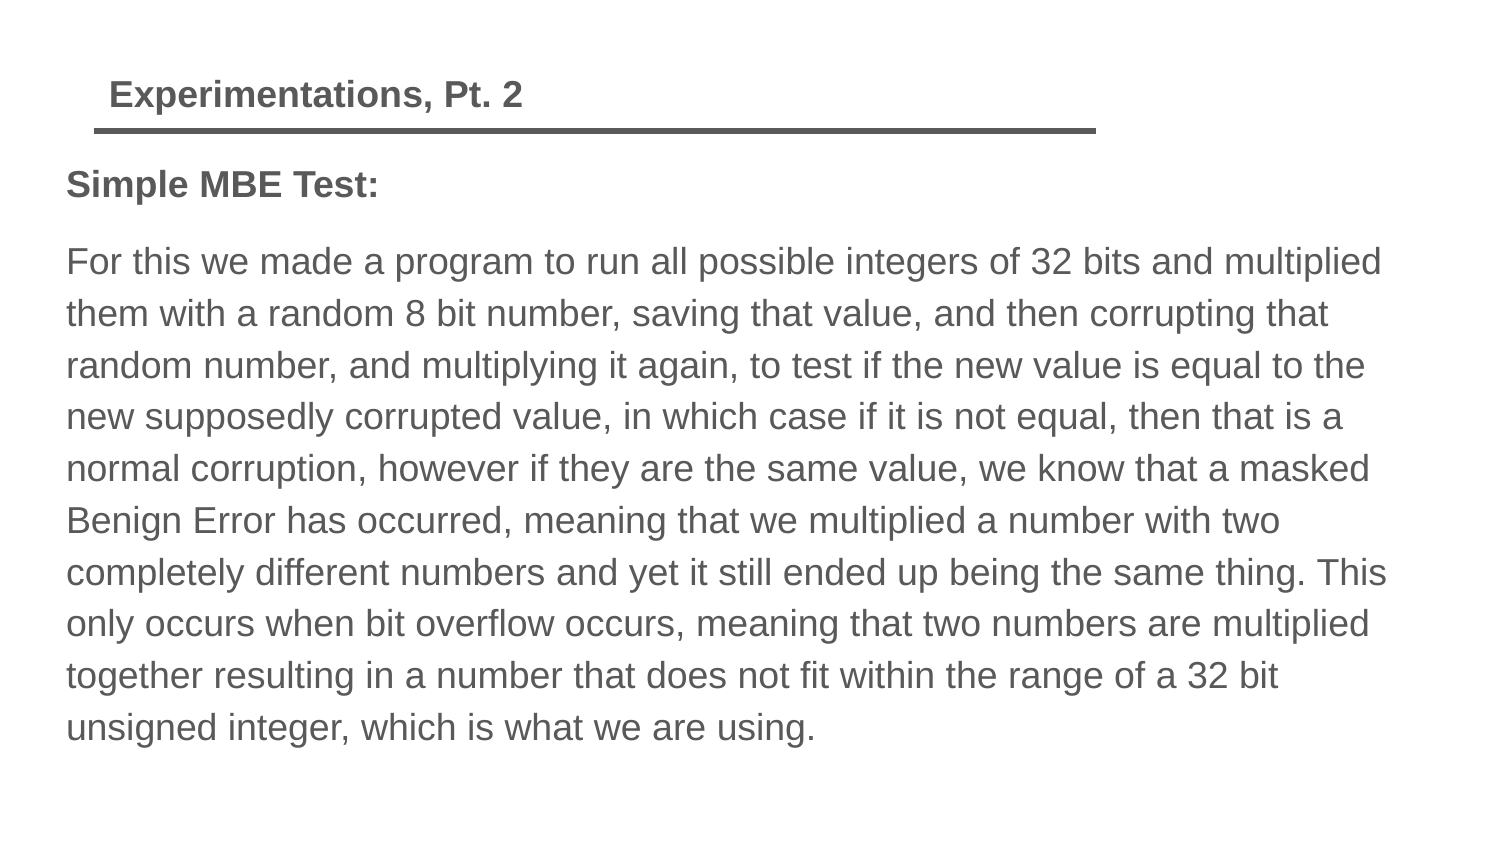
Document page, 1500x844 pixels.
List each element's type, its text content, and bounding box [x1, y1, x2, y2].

text_box Experimentations, Pt. 2 [93, 54, 1096, 128]
list Simple MBE Test: For this we made a program to run all possible integers of 32 bits and multiplied them with a random 8 bit number, saving that value, and then corrupting that random number, and multiplying it again, to test if the new value is equal to the new supposedly corrupted value, in which case if it is not equal, then that is a normal corruption, however if they are the same value, we know that a masked Benign Error has occurred, meaning that we multiplied a number with two completely different numbers and yet it still ended up being the same thing. This only occurs when bit overflow occurs, meaning that two numbers are multiplied together resulting in a number that does not fit within the range of a 32 bit unsigned integer, which is what we are using. [51, 138, 1449, 844]
